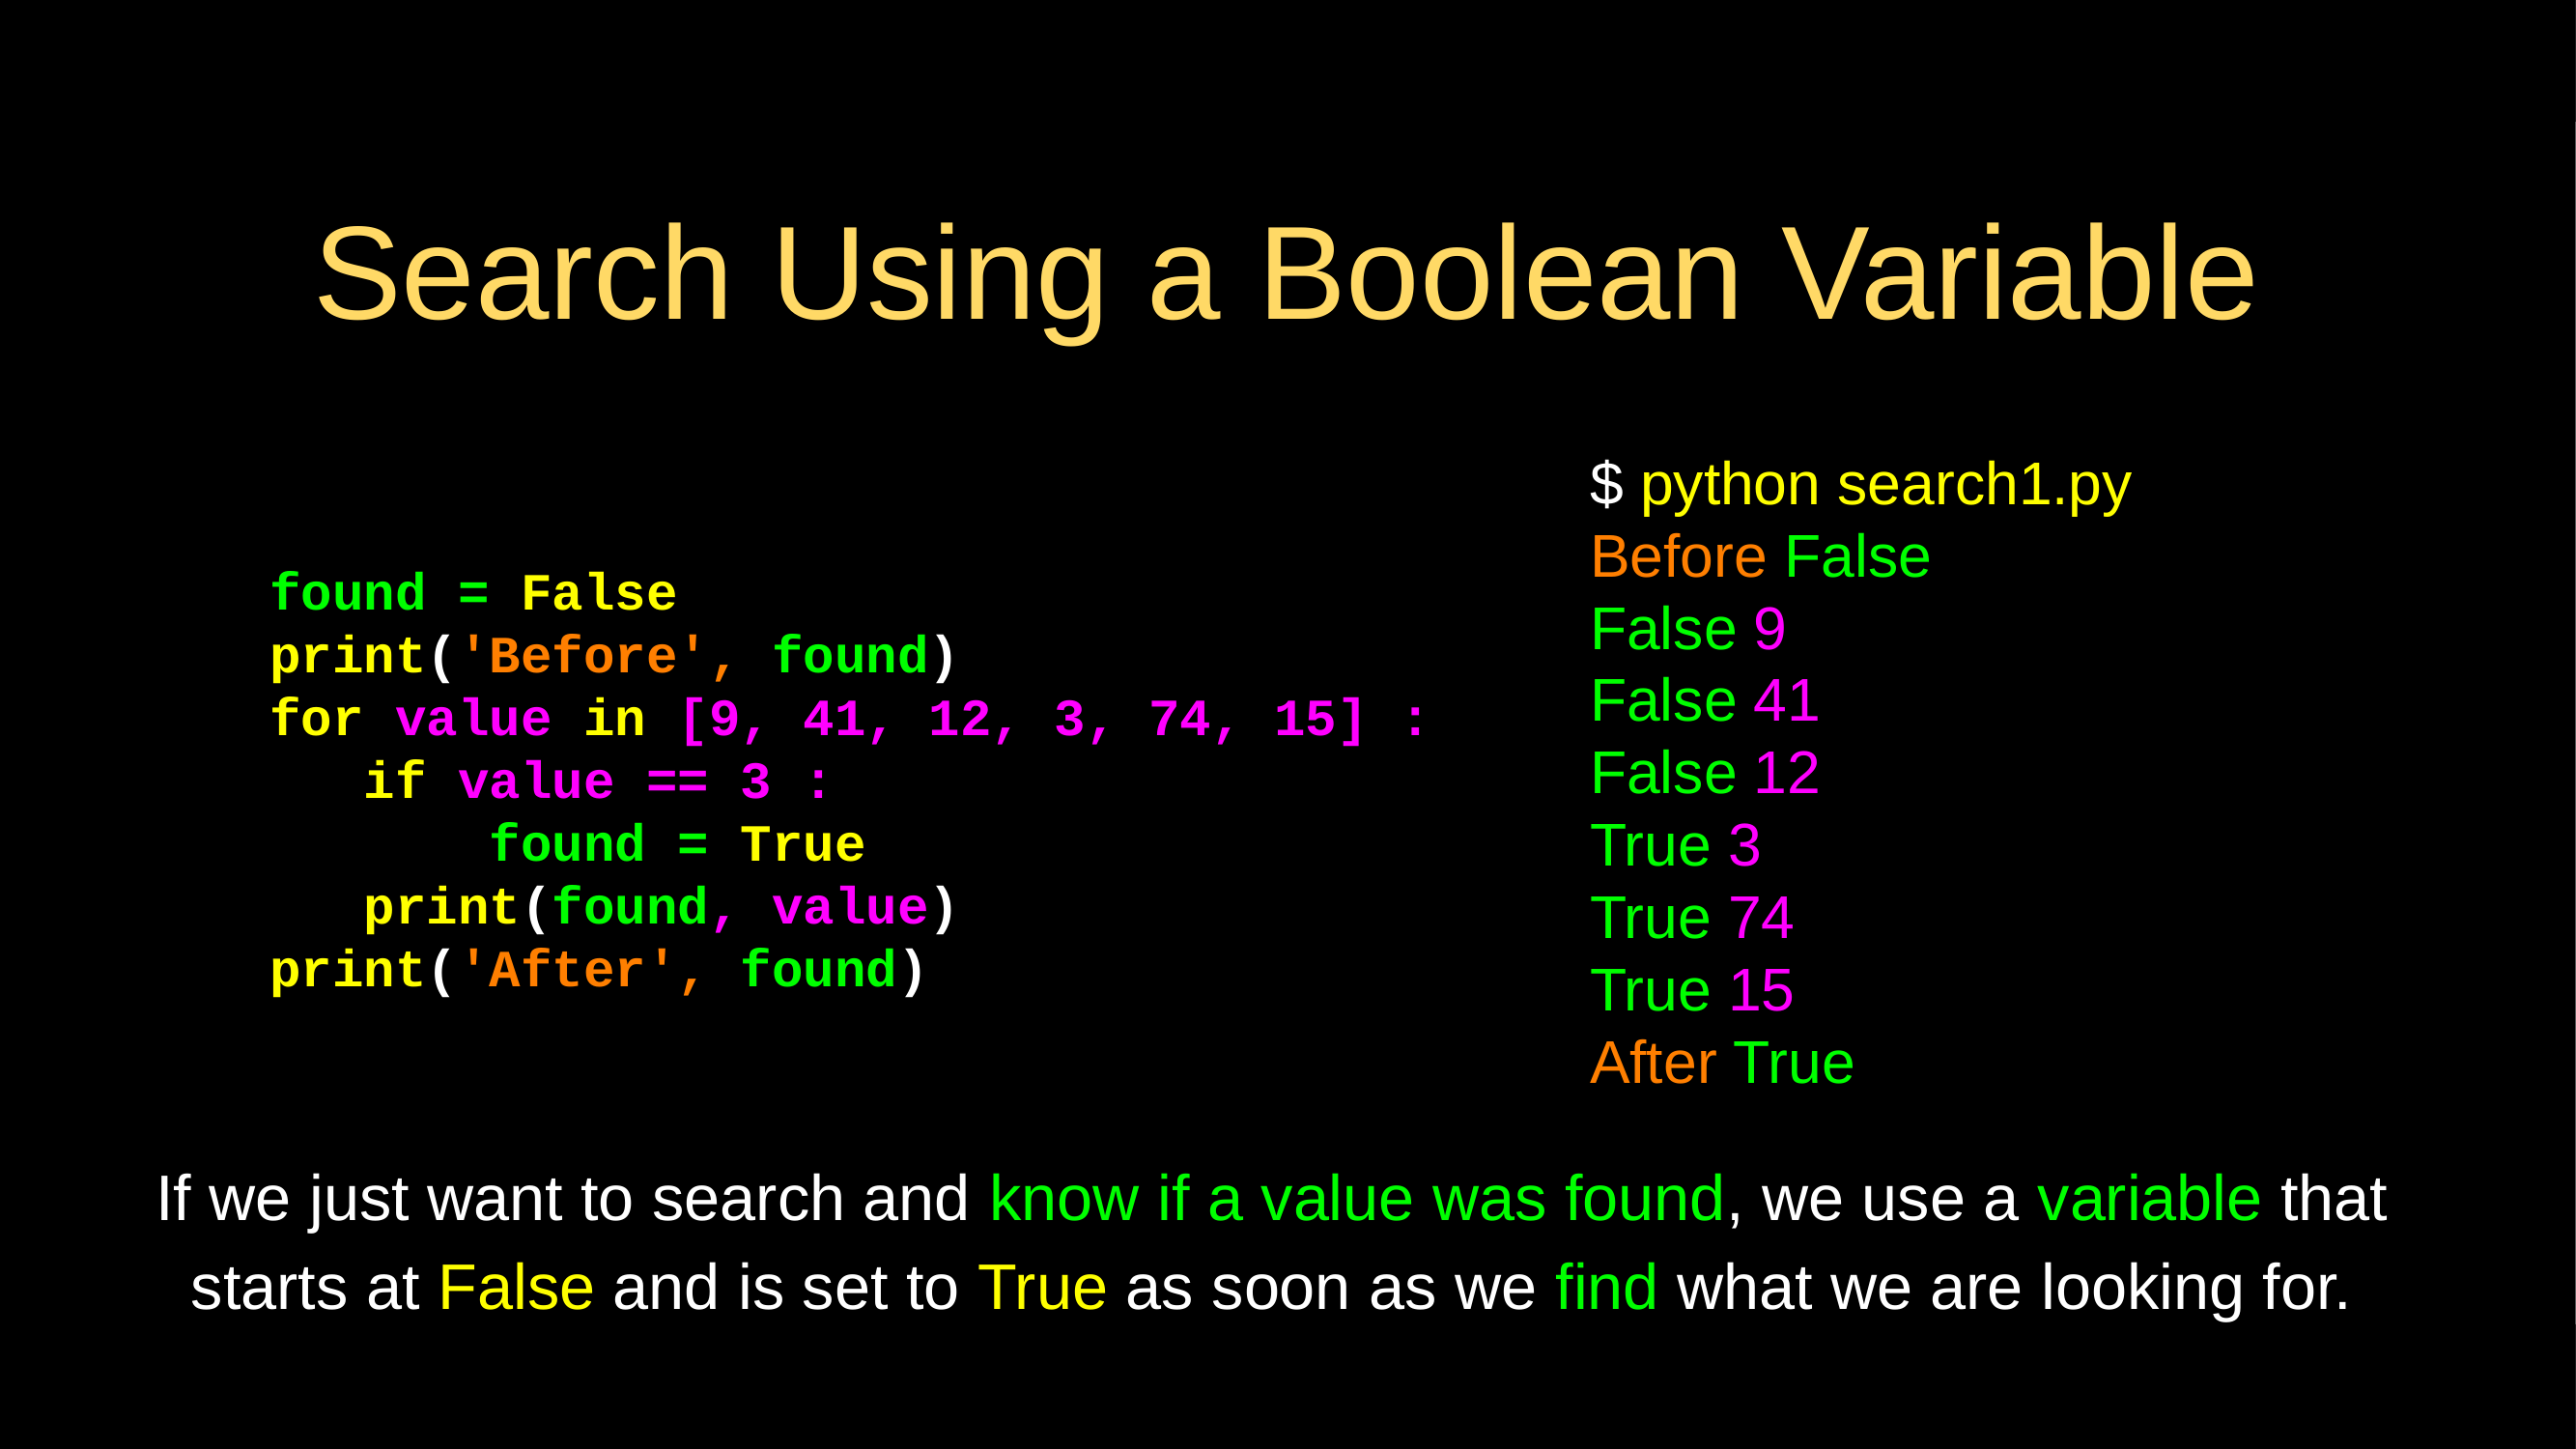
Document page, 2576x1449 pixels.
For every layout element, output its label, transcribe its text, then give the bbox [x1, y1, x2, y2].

text_box If we just want to search and know if a value was found, we use a variable that starts at False and is set to True as soon as we find what we are looking for. [153, 1142, 2391, 1324]
text_box $ python search1.py Before False False 9 False 41 False 12 True 3 True 74 True 15 After True [1590, 374, 2184, 1142]
title Search Using a Boolean Variable [183, 129, 2391, 403]
text_box found = False print('Before', found) for value in [9, 41, 12, 3, 74, 15] : if value == 3 : found = True print(found, value) print('After', found) [269, 470, 1491, 1086]
